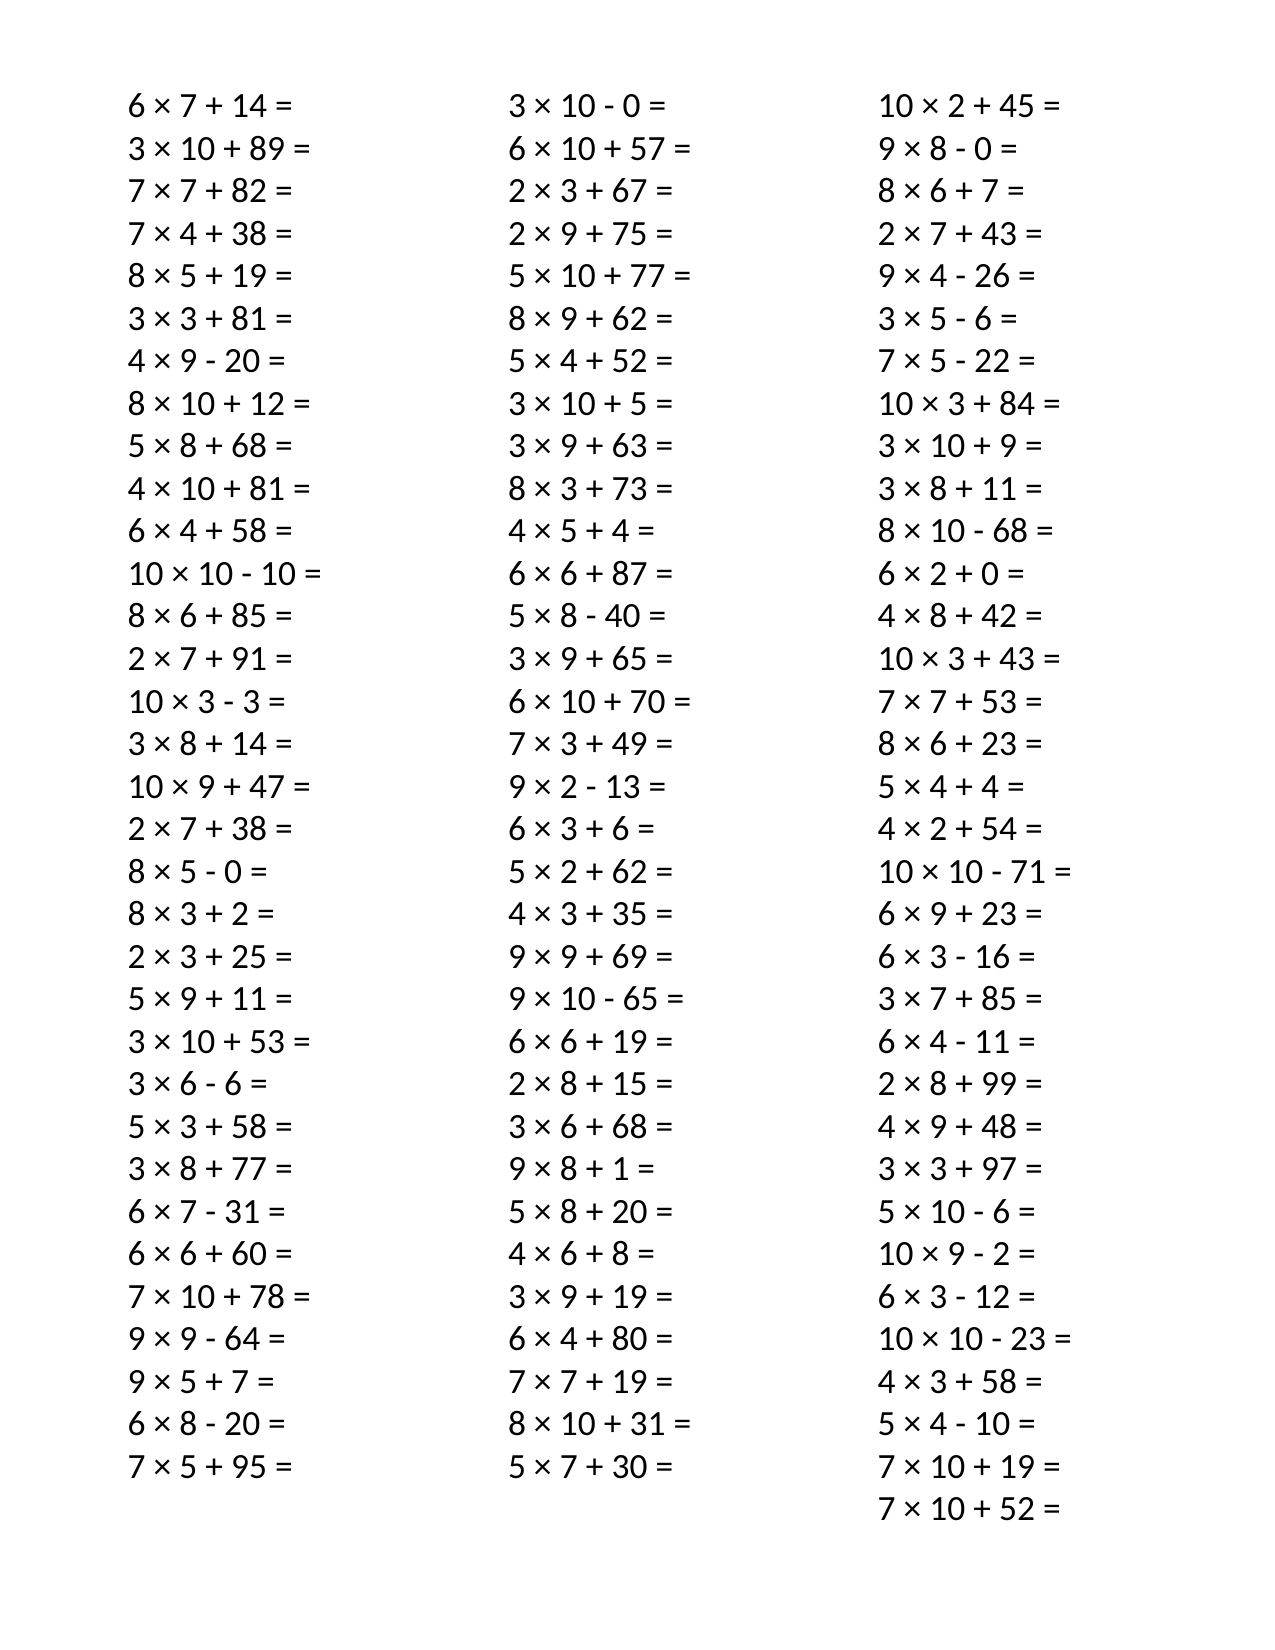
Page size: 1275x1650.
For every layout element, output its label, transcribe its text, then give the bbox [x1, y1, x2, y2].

text_box 6 × 7 + 14 = 3 × 10 + 89 = 7 × 7 + 82 = 7 × 4 + 38 = 8 × 5 + 19 = 3 × 3 + 81 = 4 × 9 - 20 = 8 × 10 + 12 = 5 × 8 + 68 = 4 × 10 + 81 = 6 × 4 + 58 = 10 × 10 - 10 = 8 × 6 + 85 = 2 × 7 + 91 = 10 × 3 - 3 = 3 × 8 + 14 = 10 × 9 + 47 = 2 × 7 + 38 = 8 × 5 - 0 = 8 × 3 + 2 = 2 × 3 + 25 = 5 × 9 + 11 = 3 × 10 + 53 = 3 × 6 - 6 = 5 × 3 + 58 = 3 × 8 + 77 = 6 × 7 - 31 = 6 × 6 + 60 = 7 × 10 + 78 = 9 × 9 - 64 = 9 × 5 + 7 = 6 × 8 - 20 = 7 × 5 + 95 = [112, 74, 337, 1536]
text_box 10 × 2 + 45 = 9 × 8 - 0 = 8 × 6 + 7 = 2 × 7 + 43 = 9 × 4 - 26 = 3 × 5 - 6 = 7 × 5 - 22 = 10 × 3 + 84 = 3 × 10 + 9 = 3 × 8 + 11 = 8 × 10 - 68 = 6 × 2 + 0 = 4 × 8 + 42 = 10 × 3 + 43 = 7 × 7 + 53 = 8 × 6 + 23 = 5 × 4 + 4 = 4 × 2 + 54 = 10 × 10 - 71 = 6 × 9 + 23 = 6 × 3 - 16 = 3 × 7 + 85 = 6 × 4 - 11 = 2 × 8 + 99 = 4 × 9 + 48 = 3 × 3 + 97 = 5 × 10 - 6 = 10 × 9 - 2 = 6 × 3 - 12 = 10 × 10 - 23 = 4 × 3 + 58 = 5 × 4 - 10 = 7 × 10 + 19 = 7 × 10 + 52 = [862, 74, 1087, 1578]
text_box 3 × 10 - 0 = 6 × 10 + 57 = 2 × 3 + 67 = 2 × 9 + 75 = 5 × 10 + 77 = 8 × 9 + 62 = 5 × 4 + 52 = 3 × 10 + 5 = 3 × 9 + 63 = 8 × 3 + 73 = 4 × 5 + 4 = 6 × 6 + 87 = 5 × 8 - 40 = 3 × 9 + 65 = 6 × 10 + 70 = 7 × 3 + 49 = 9 × 2 - 13 = 6 × 3 + 6 = 5 × 2 + 62 = 4 × 3 + 35 = 9 × 9 + 69 = 9 × 10 - 65 = 6 × 6 + 19 = 2 × 8 + 15 = 3 × 6 + 68 = 9 × 8 + 1 = 5 × 8 + 20 = 4 × 6 + 8 = 3 × 9 + 19 = 6 × 4 + 80 = 7 × 7 + 19 = 8 × 10 + 31 = 5 × 7 + 30 = [493, 74, 707, 1536]
